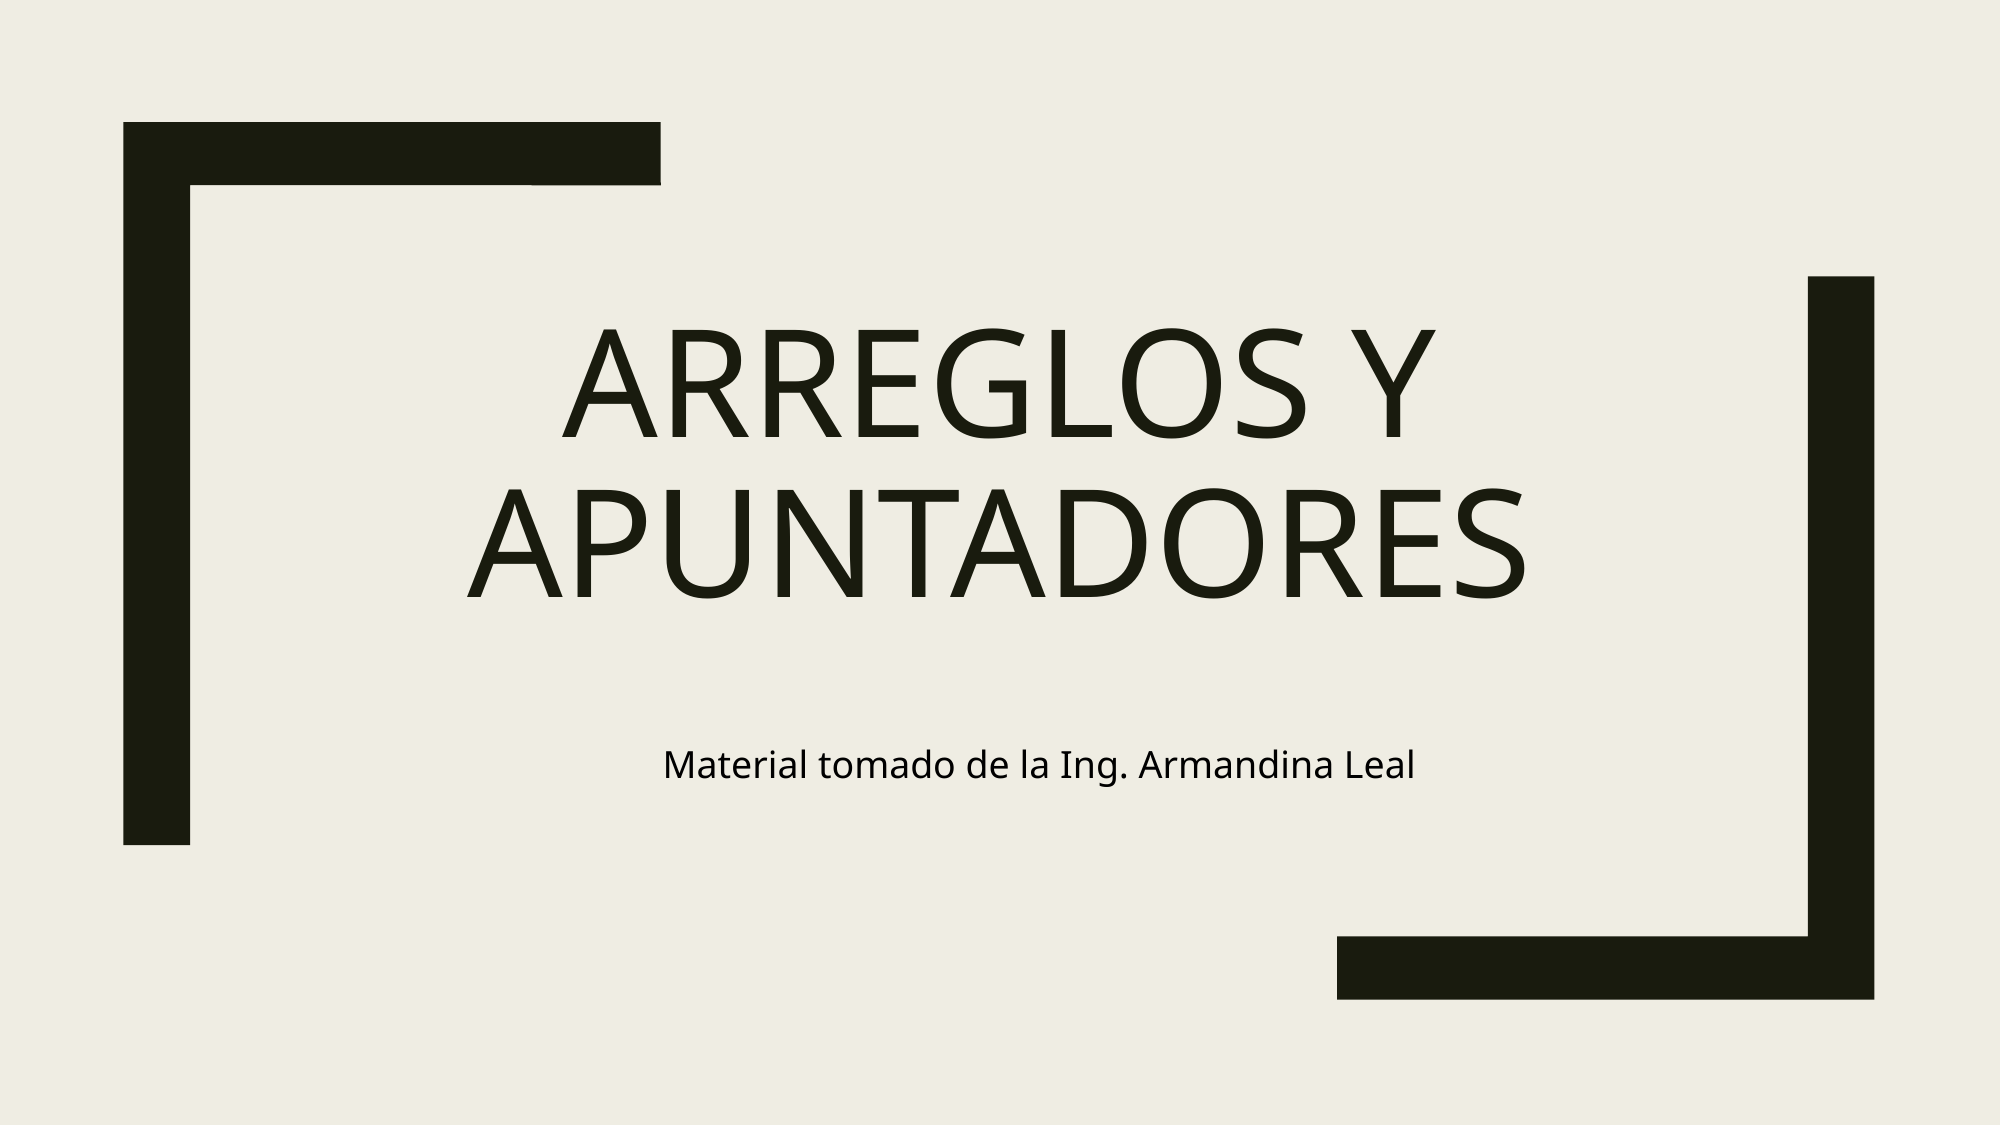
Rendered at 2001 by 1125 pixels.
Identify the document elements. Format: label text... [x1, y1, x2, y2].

title Arreglos y apuntadores [314, 293, 1686, 638]
text_box Material tomado de la Ing. Armandina Leal [648, 733, 1432, 794]
